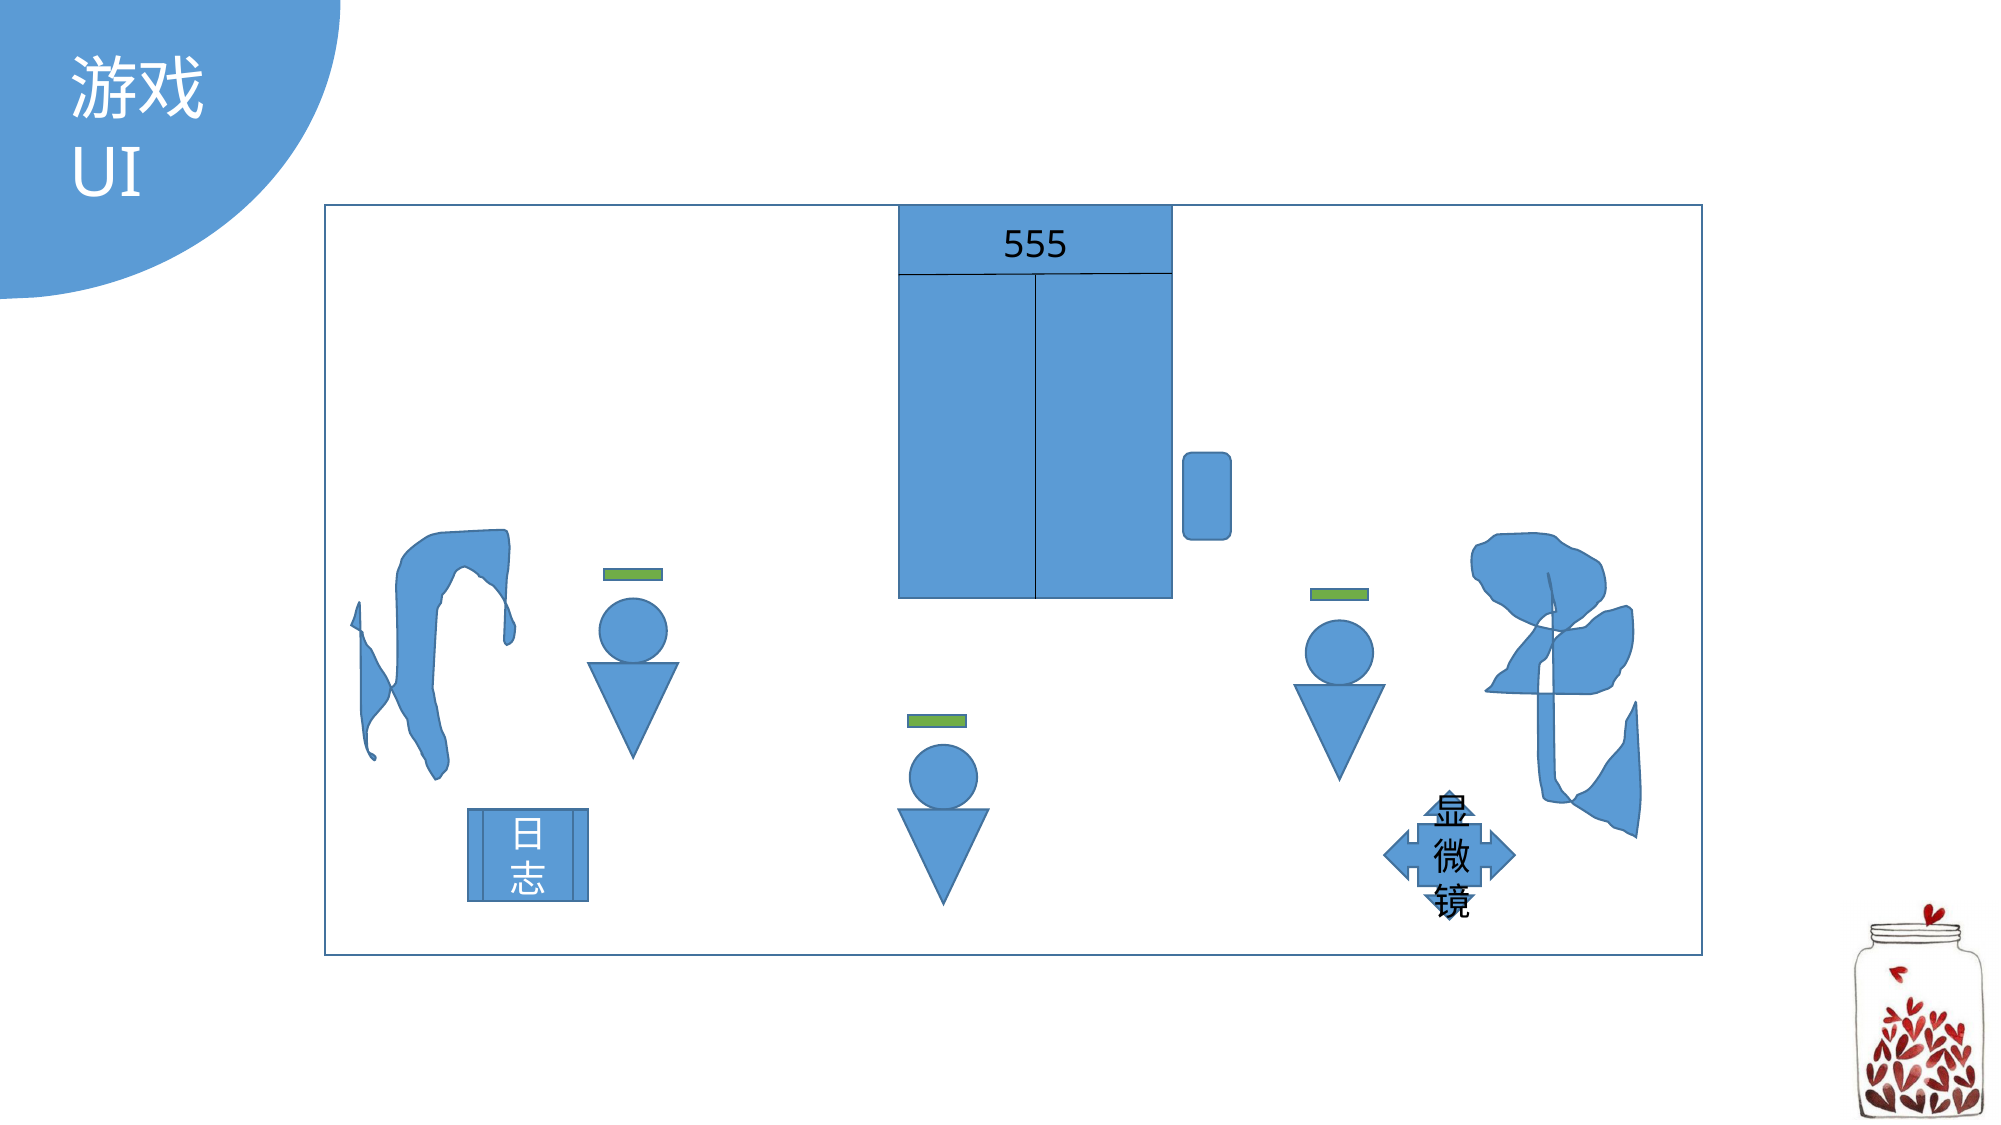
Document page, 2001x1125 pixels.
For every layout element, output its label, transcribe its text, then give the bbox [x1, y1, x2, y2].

text_box 显微镜 [1419, 780, 1524, 931]
picture [1840, 900, 1999, 1120]
text_box 游戏UI [54, 37, 227, 218]
text_box [1310, 588, 1369, 601]
text_box 日志 [467, 808, 589, 902]
text_box [349, 528, 517, 781]
text_box [907, 714, 967, 728]
text_box [1470, 531, 1642, 840]
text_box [1294, 620, 1385, 780]
text_box [603, 568, 663, 581]
text_box [324, 204, 1703, 956]
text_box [898, 744, 989, 904]
text_box [1182, 451, 1232, 541]
text_box [898, 204, 1173, 599]
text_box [588, 598, 678, 758]
text_box [0, 0, 342, 301]
text_box 555 [988, 212, 1132, 273]
text_box [1382, 823, 1419, 888]
